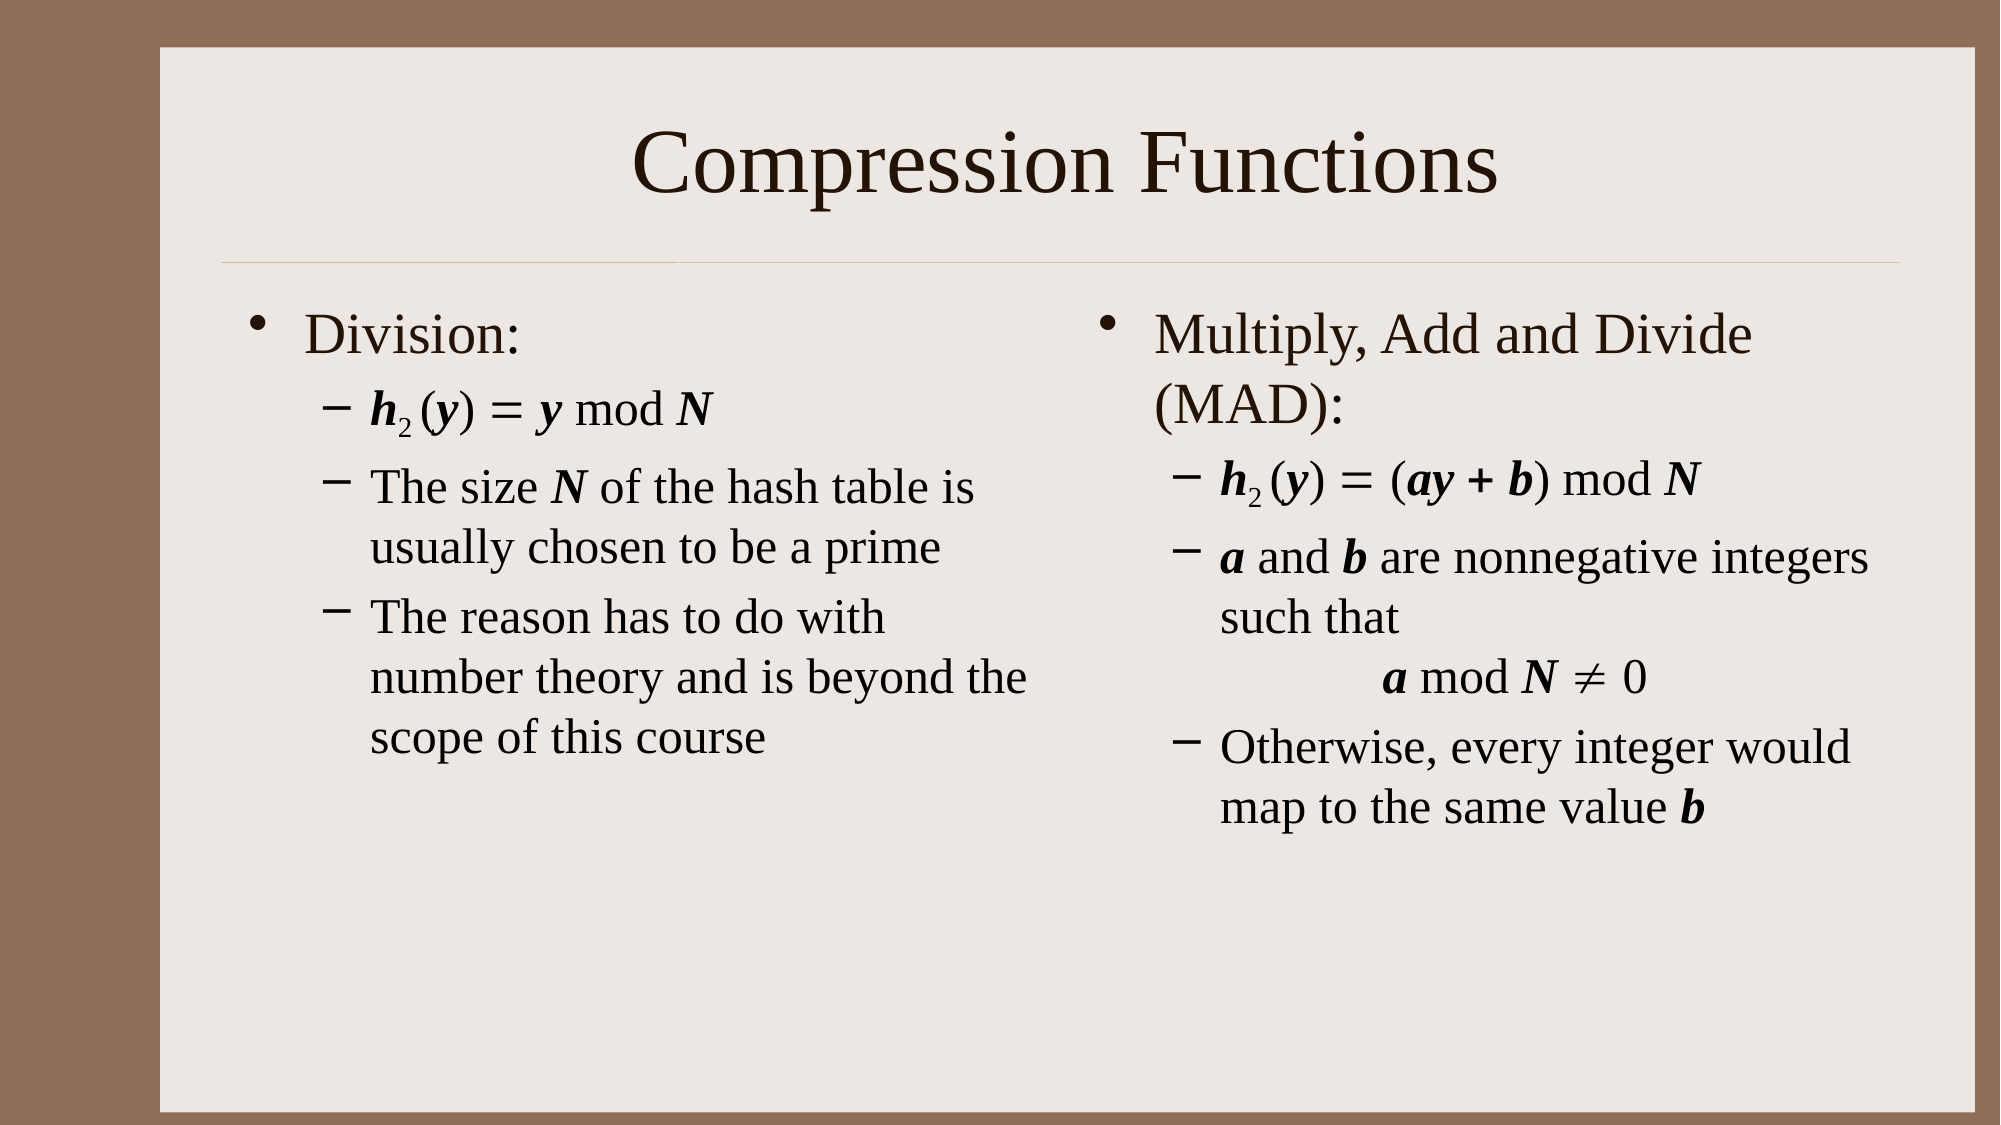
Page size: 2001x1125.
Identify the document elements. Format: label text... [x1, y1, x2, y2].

title Compression Functions [233, 62, 1900, 250]
list Division: h2 (y) = y mod N The size N of the hash table is usually chosen to be a prime The reason has to do with number theory and is beyond the scope of this course [233, 287, 1050, 963]
list Multiply, Add and Divide (MAD): h2 (y) = (ay + b) mod N a and b are nonnegative integers such that a mod N  0 Otherwise, every integer would map to the same value b [1083, 287, 1900, 963]
